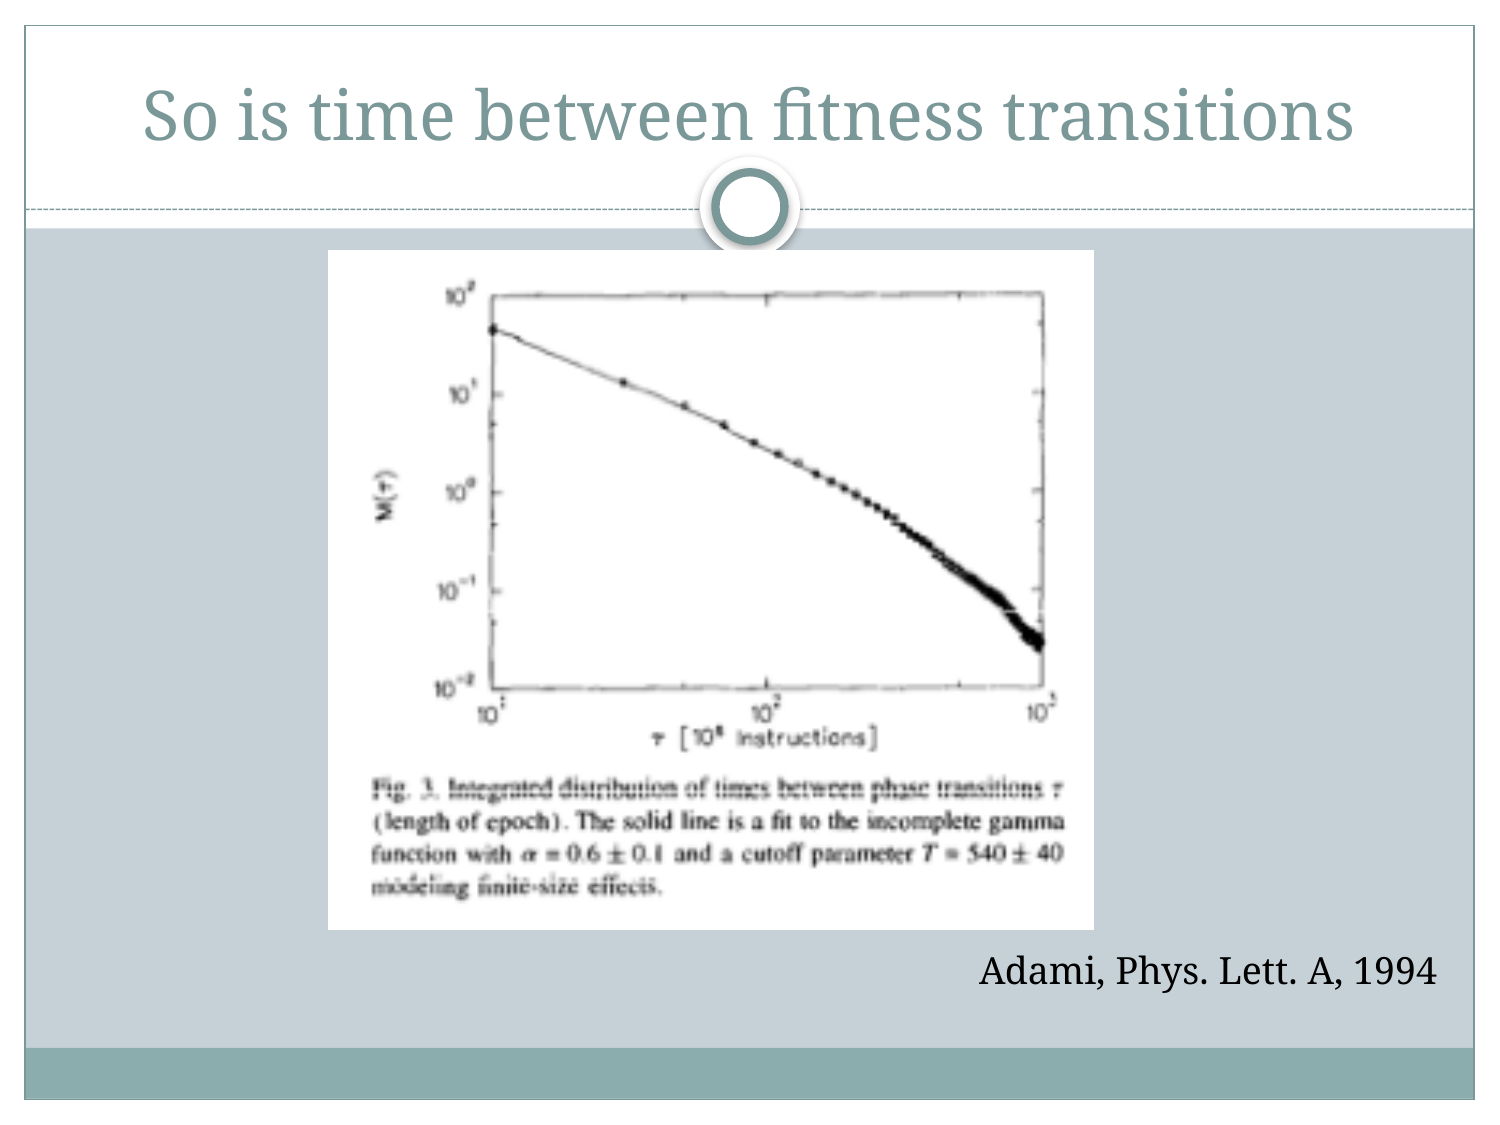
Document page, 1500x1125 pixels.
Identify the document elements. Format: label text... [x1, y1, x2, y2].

text_box Adami, Phys. Lett. A, 1994 [964, 939, 1453, 1000]
picture [327, 250, 1094, 930]
title So is time between fitness transitions [49, 37, 1450, 162]
